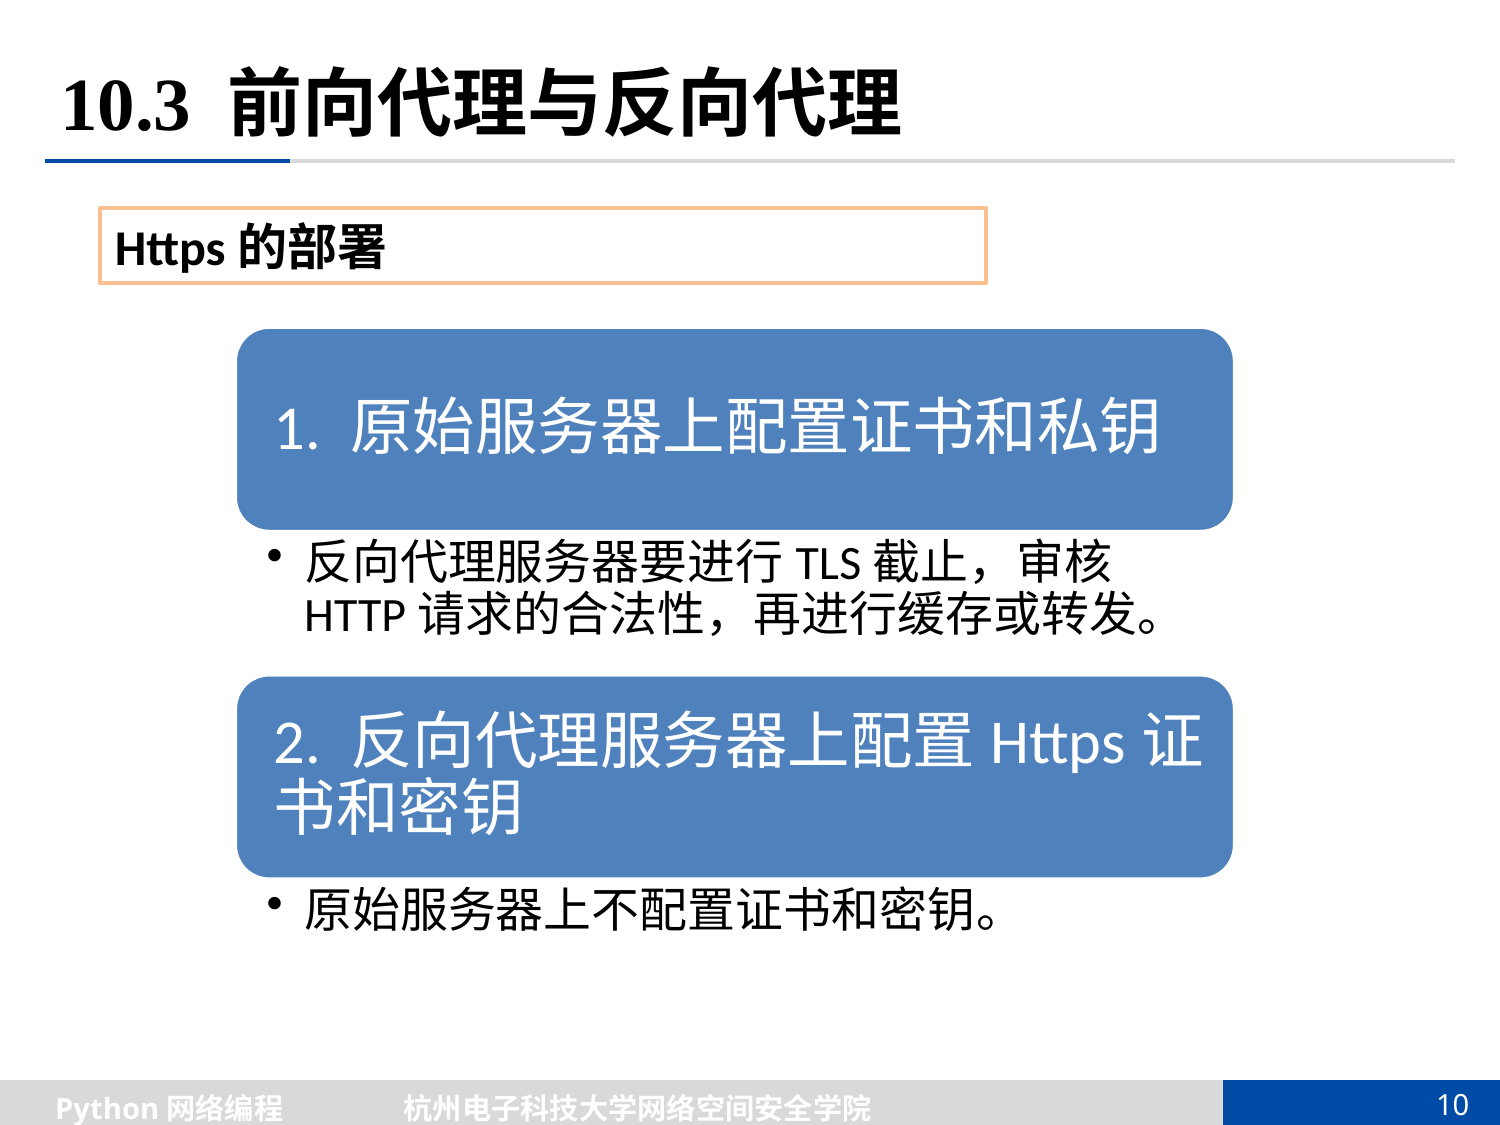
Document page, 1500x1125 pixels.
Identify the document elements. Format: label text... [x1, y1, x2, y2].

title 10.3 前向代理与反向代理 [45, 42, 1425, 159]
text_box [234, 314, 1236, 982]
text_box Https的部署 [100, 208, 987, 283]
